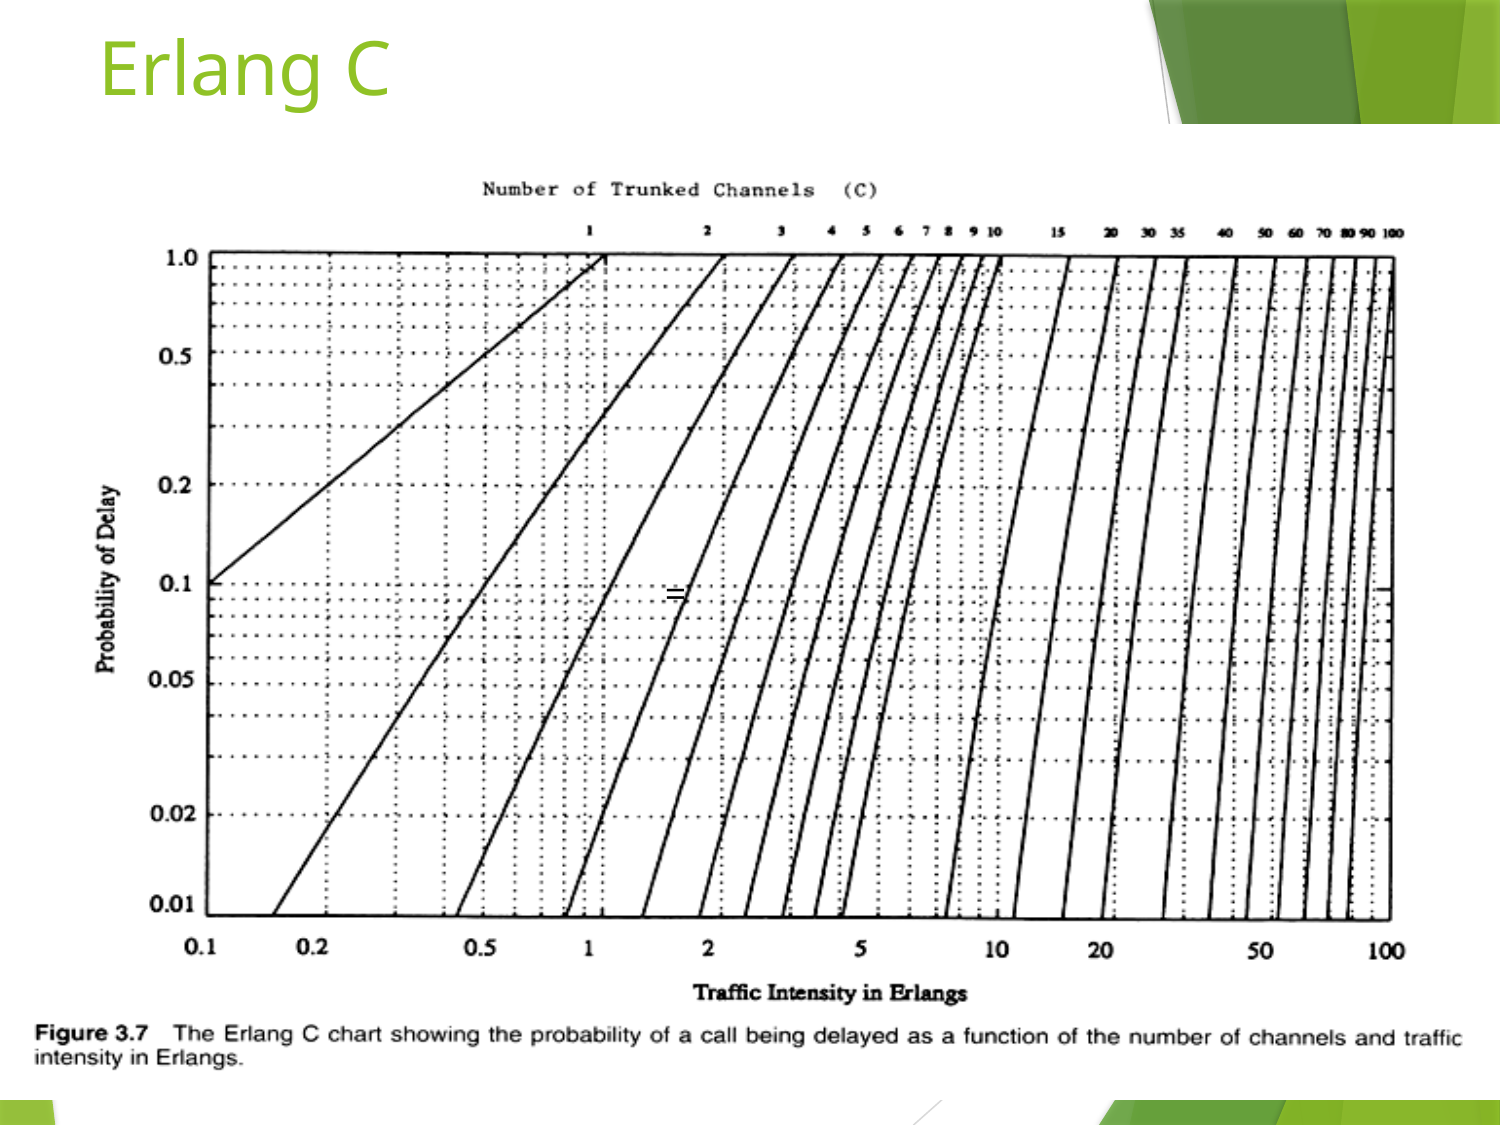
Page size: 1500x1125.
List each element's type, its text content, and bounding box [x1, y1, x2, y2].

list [0, 124, 1500, 1101]
title Erlang C [83, 12, 1141, 123]
